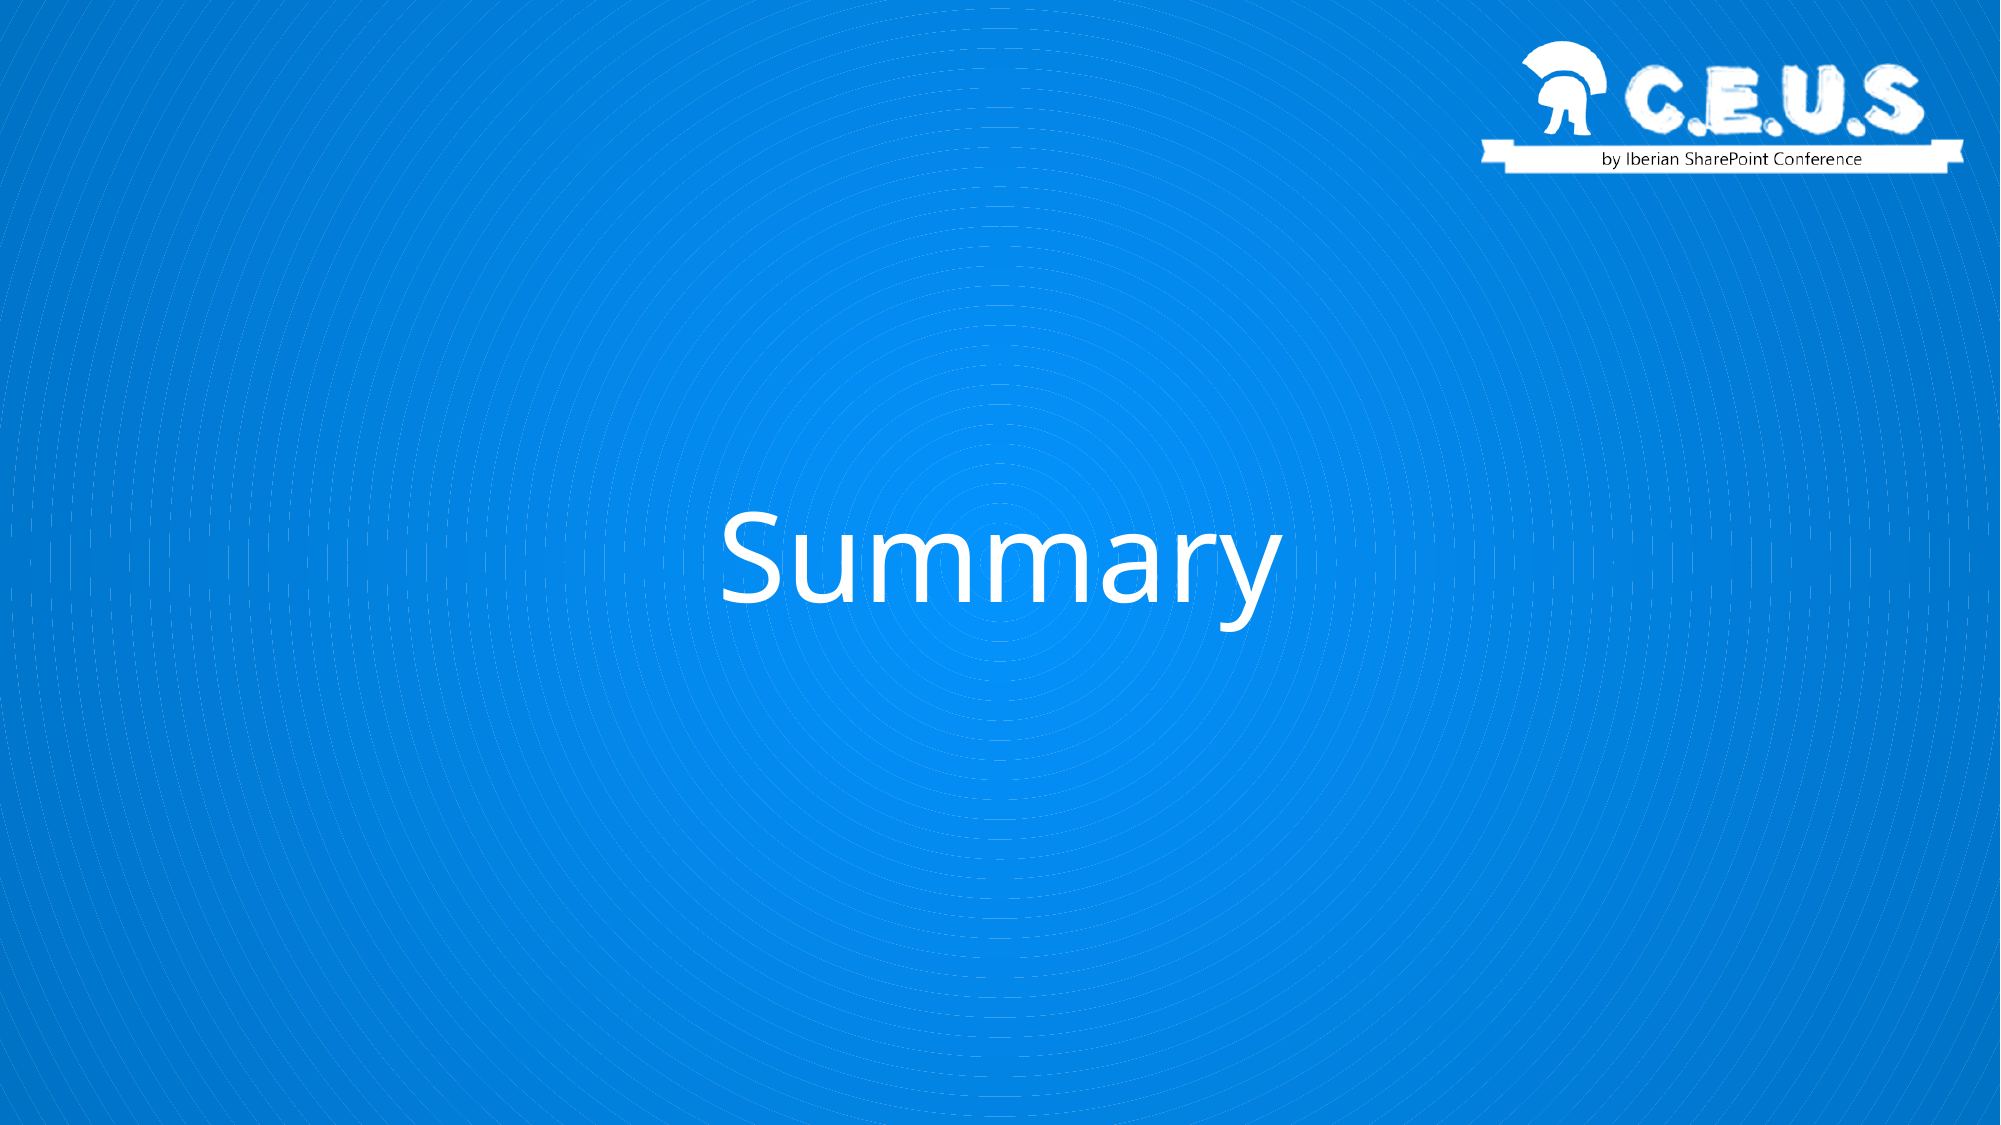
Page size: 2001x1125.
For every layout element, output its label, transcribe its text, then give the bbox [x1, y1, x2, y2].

title Summary [137, 453, 1863, 672]
picture [1464, 23, 1975, 194]
